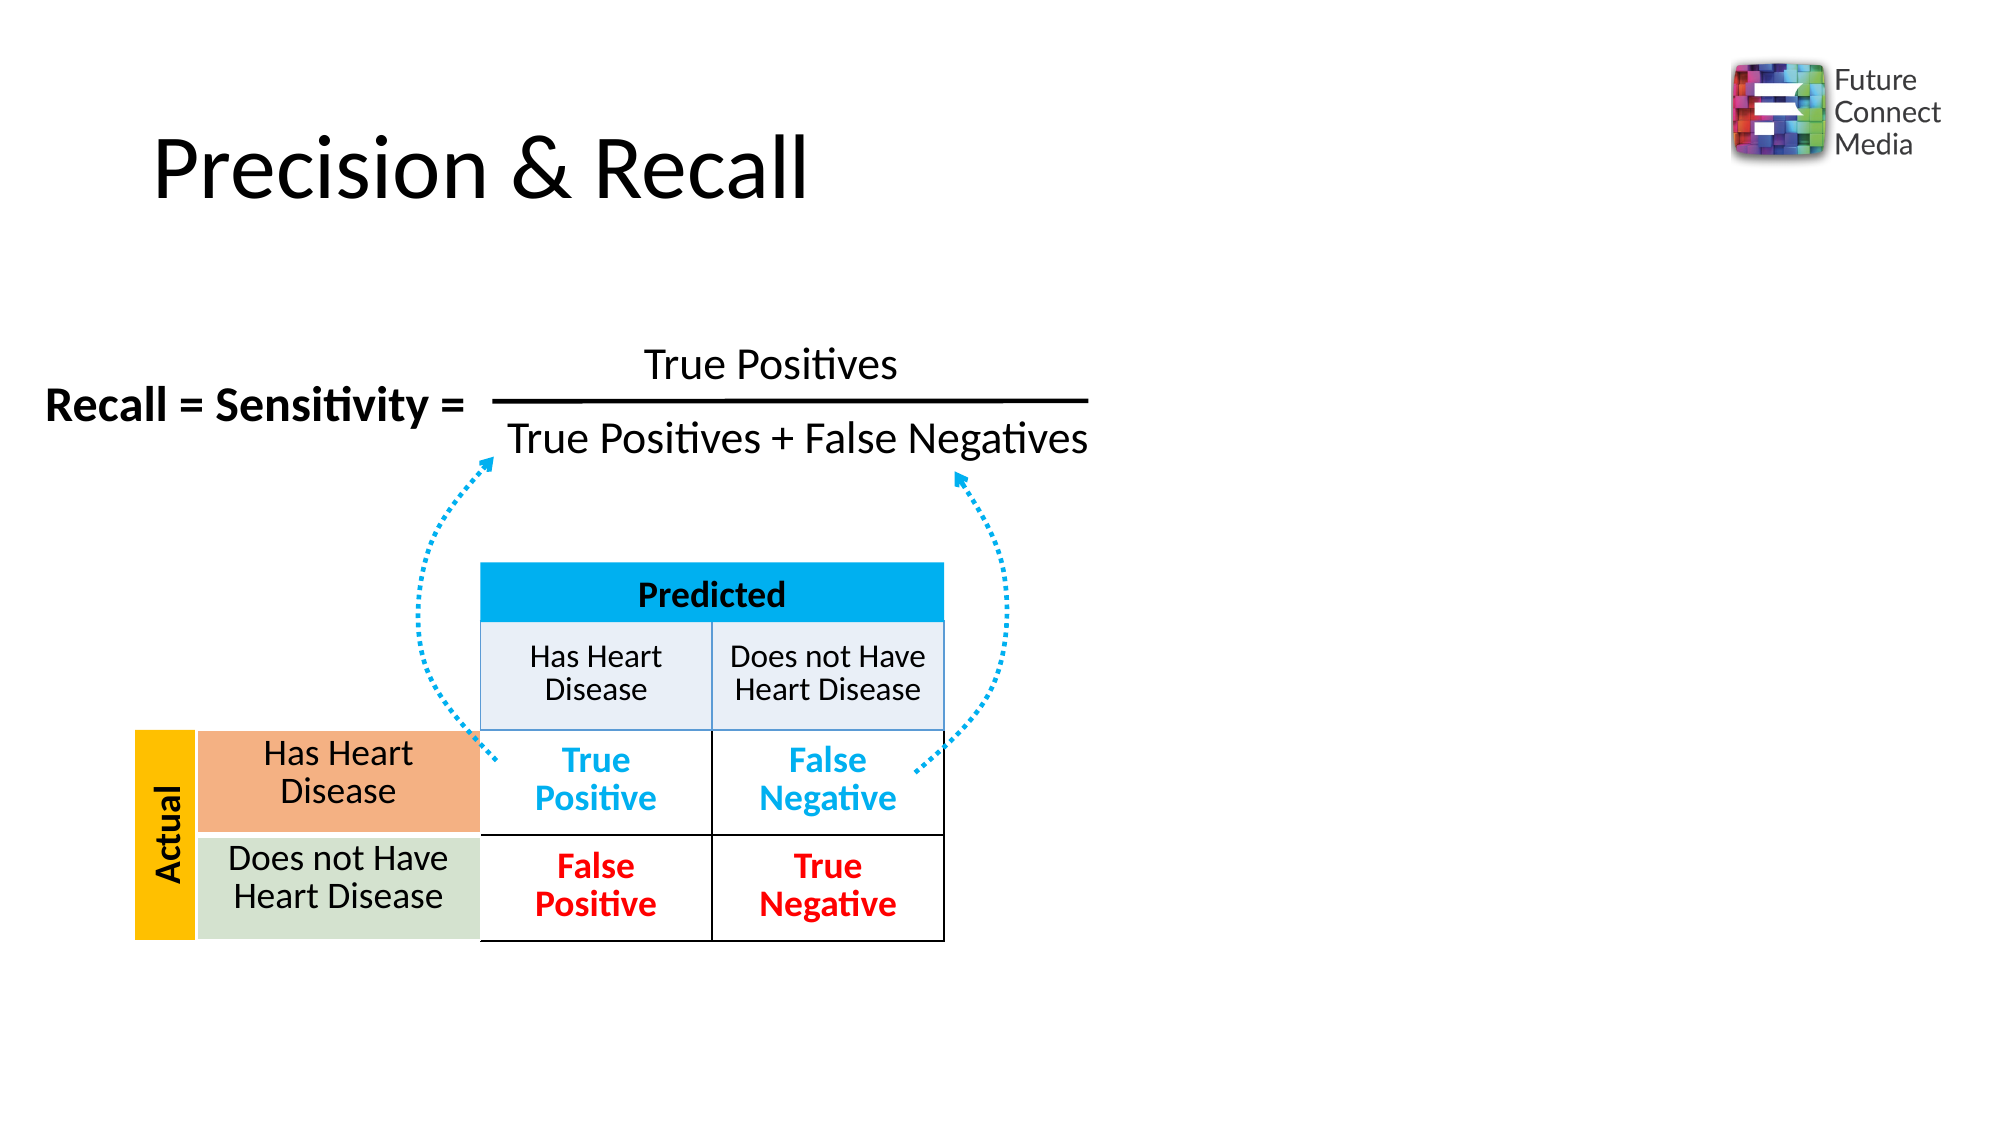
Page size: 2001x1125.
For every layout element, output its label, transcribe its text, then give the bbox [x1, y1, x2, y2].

table_cell False Positive [481, 836, 711, 940]
text_box [914, 472, 1008, 773]
table_header True Positive [481, 731, 711, 834]
table_header Does not Have Heart Disease [713, 623, 934, 729]
text_box [418, 472, 497, 761]
table_header False Negative [713, 731, 943, 834]
table_header Has Heart Disease [496, 623, 711, 729]
text_box Predicted [495, 562, 942, 623]
table_cell True Negative [713, 836, 943, 940]
title Precision & Recall [137, 59, 1161, 278]
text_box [30, 326, 1189, 472]
text_box Actual [135, 729, 195, 940]
picture [1731, 5, 1943, 218]
table_header Has Heart Disease [198, 731, 480, 832]
table_cell Does not Have Heart Disease [198, 838, 480, 939]
